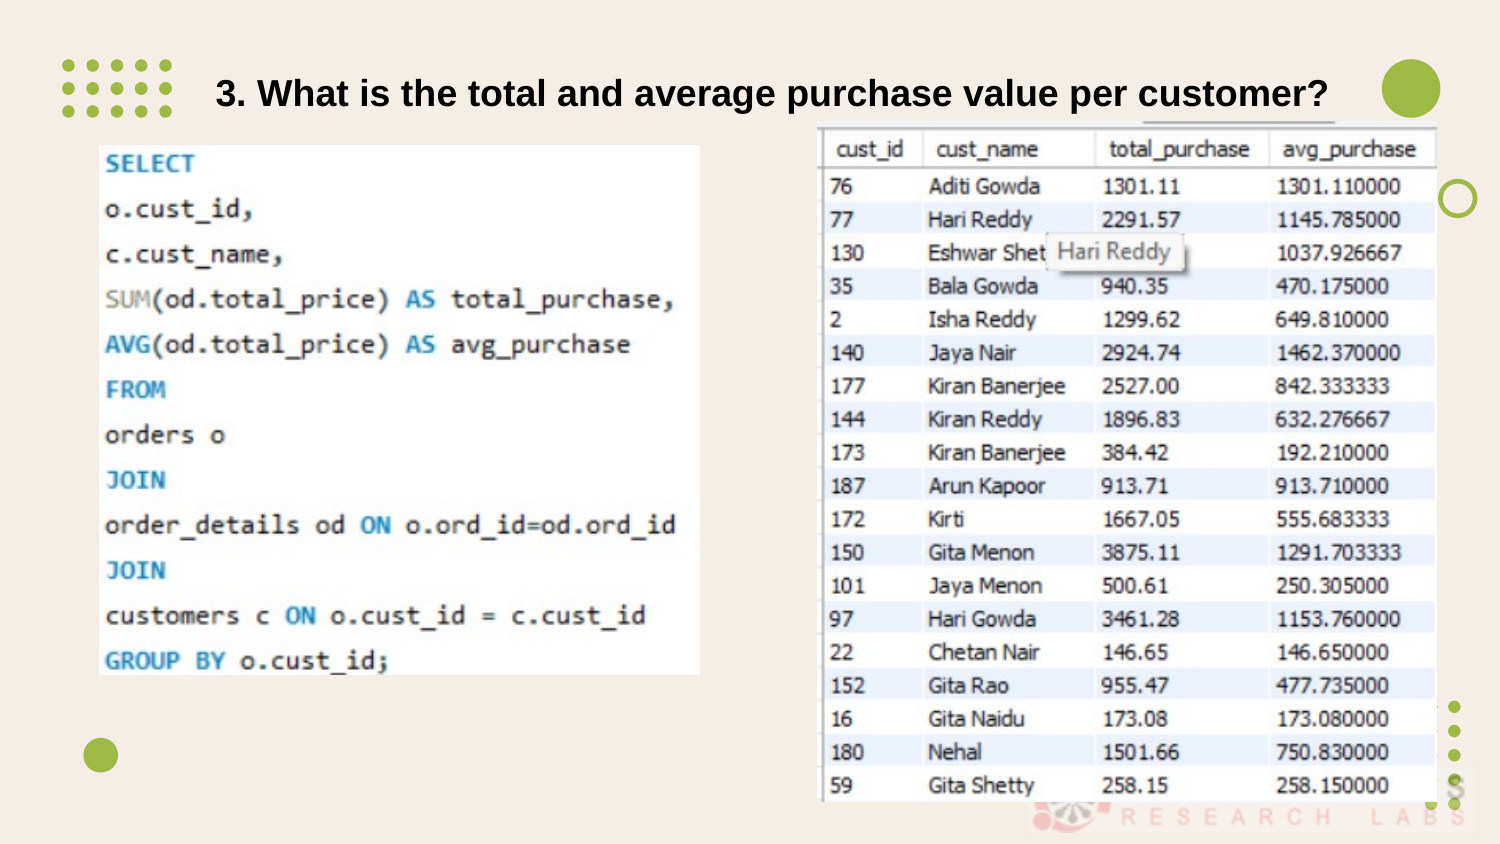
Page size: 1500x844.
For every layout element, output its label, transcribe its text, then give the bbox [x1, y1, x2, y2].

picture [99, 145, 701, 675]
picture [817, 121, 1476, 834]
text_box 3. What is the total and average purchase value per customer? [200, 61, 1363, 121]
